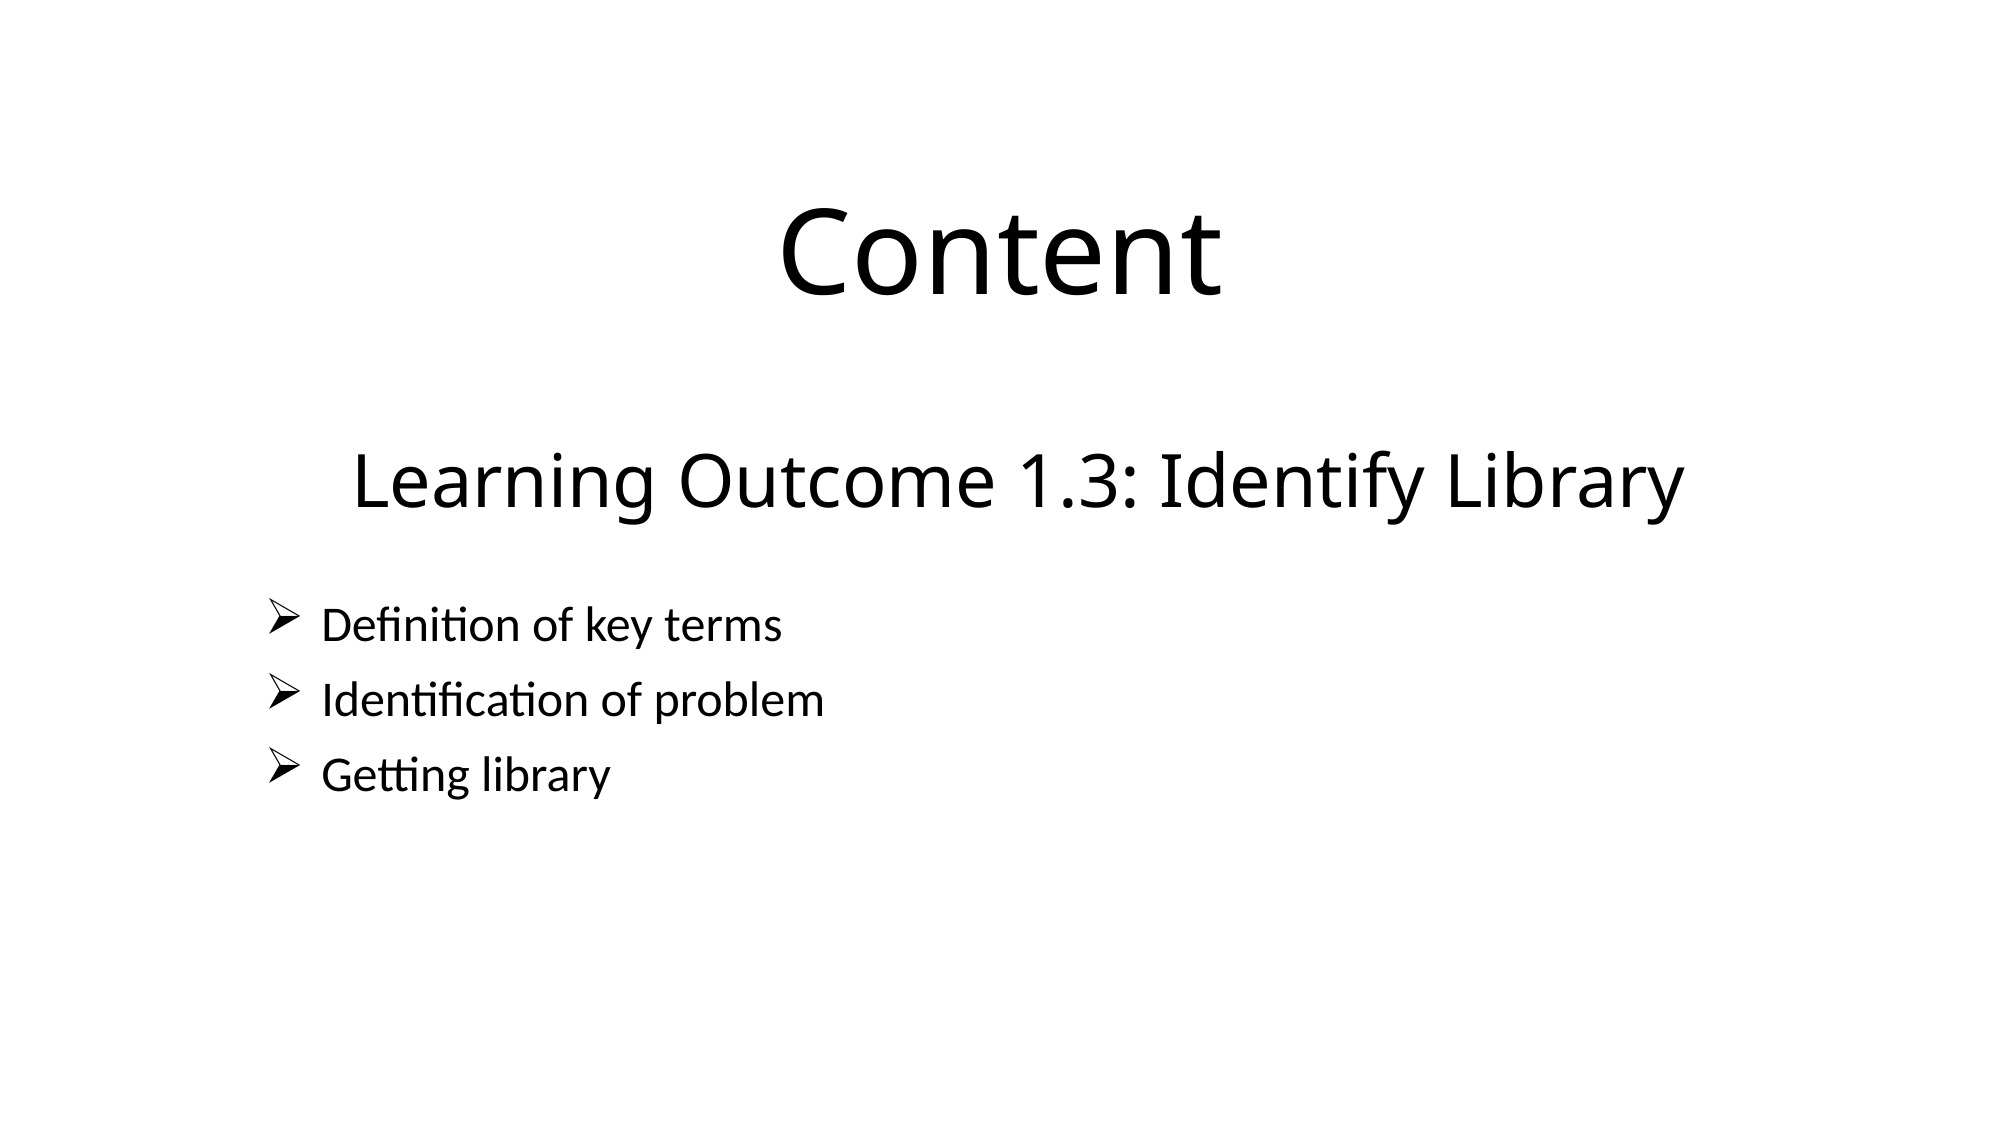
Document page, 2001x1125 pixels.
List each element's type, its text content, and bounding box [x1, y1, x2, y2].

subtitle Definition of key terms Identification of problem Getting library [249, 590, 1750, 863]
title Content [249, 184, 1750, 328]
text_box Learning Outcome 1.3: Identify Library [268, 387, 1769, 532]
